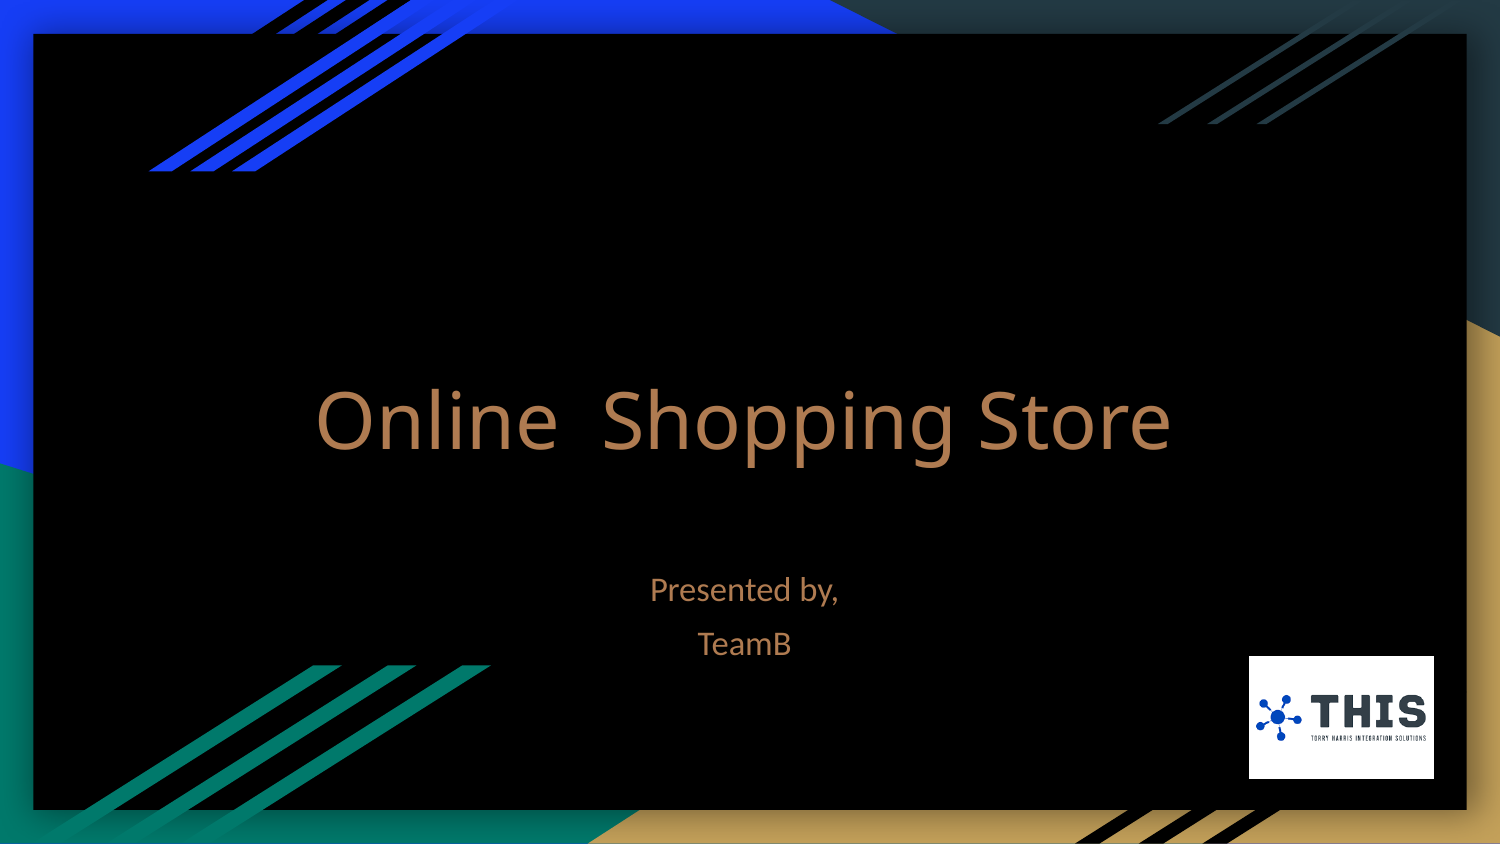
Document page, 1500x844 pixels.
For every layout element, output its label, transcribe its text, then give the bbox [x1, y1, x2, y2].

subtitle Presented by, TeamB [304, 559, 1185, 646]
title Online Shopping Store [304, 298, 1185, 537]
picture [1248, 656, 1434, 780]
